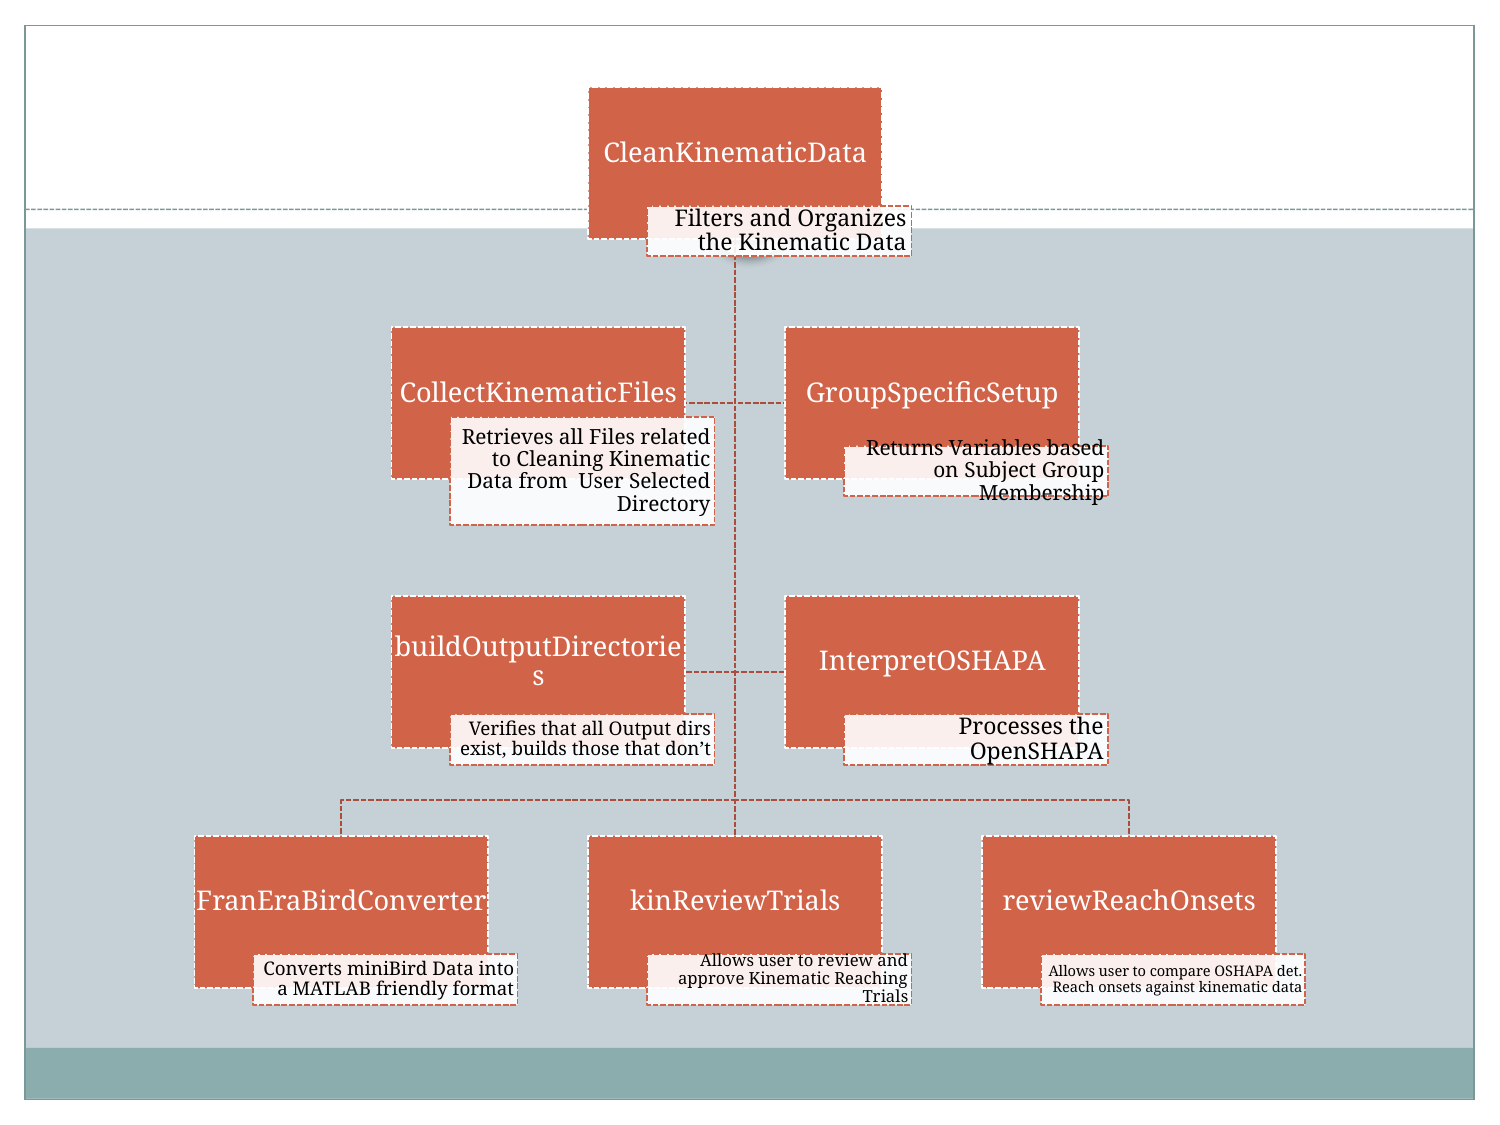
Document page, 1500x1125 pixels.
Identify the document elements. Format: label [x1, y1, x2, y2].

list [74, 87, 1426, 1006]
